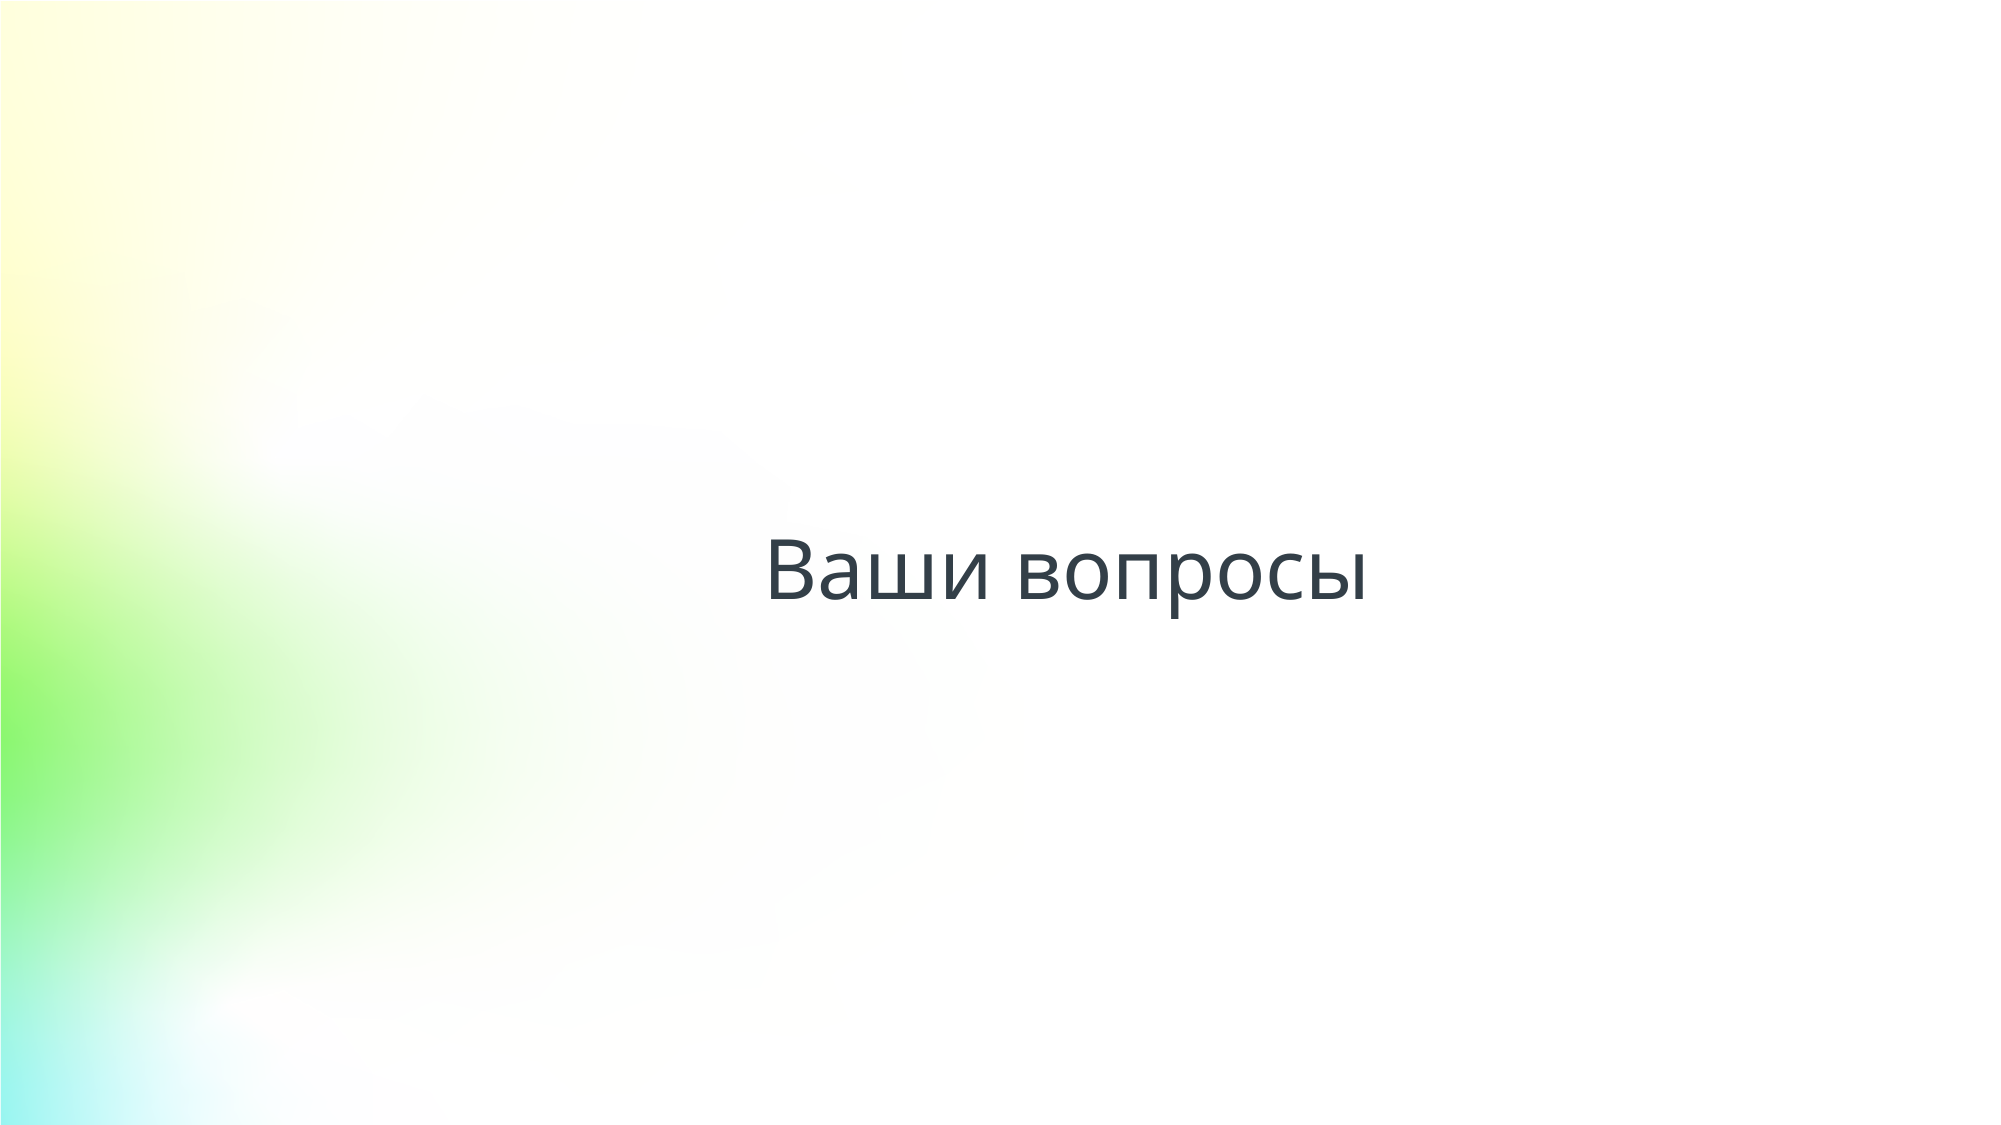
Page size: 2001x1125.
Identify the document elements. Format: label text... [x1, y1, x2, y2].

picture [1, 2, 1023, 1124]
text_box Ваши вопросы [763, 516, 2000, 609]
